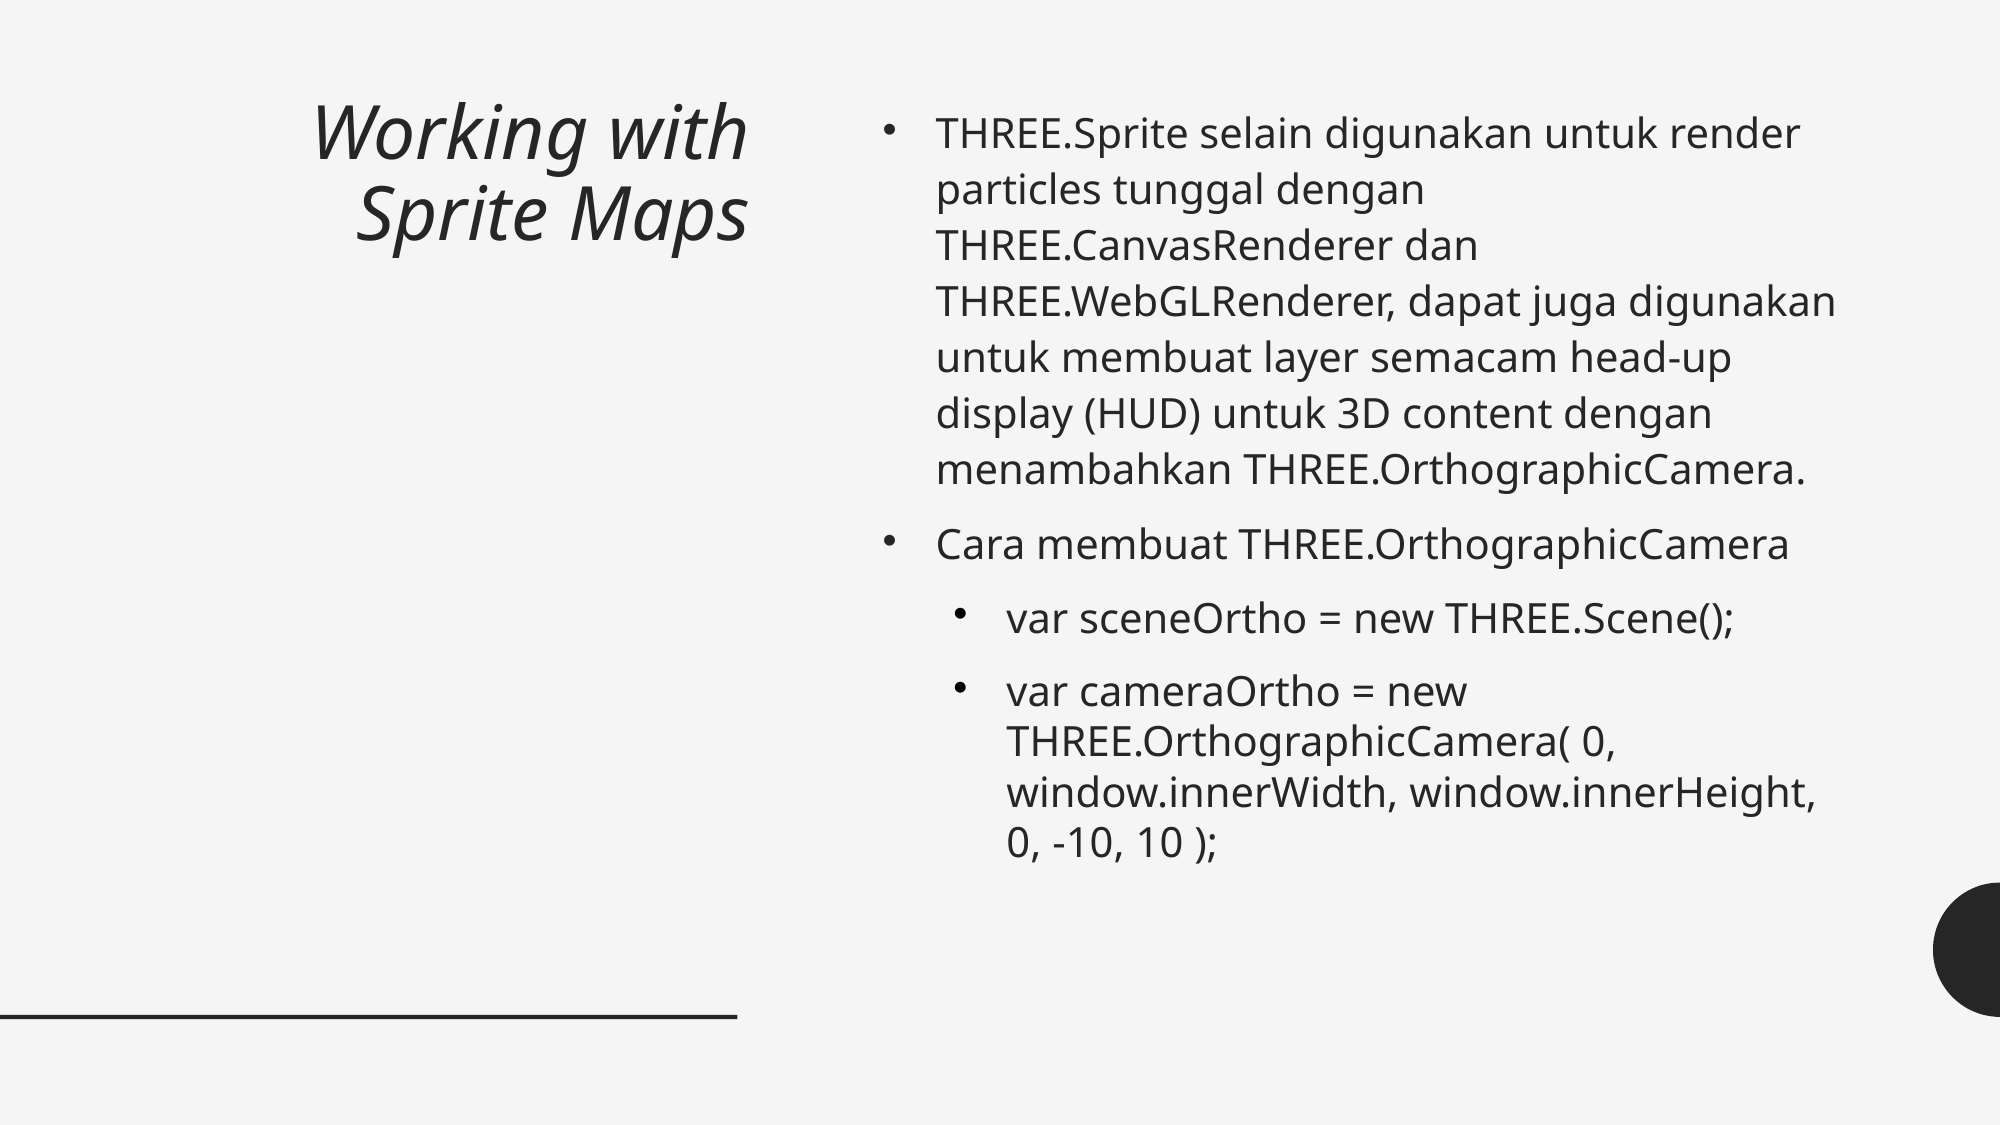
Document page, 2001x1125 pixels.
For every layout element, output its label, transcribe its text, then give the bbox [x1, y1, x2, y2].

text_box THREE.Sprite selain digunakan untuk render particles tunggal dengan THREE.CanvasRenderer dan THREE.WebGLRenderer, dapat juga digunakan untuk membuat layer semacam head-up display (HUD) untuk 3D content dengan menambahkan THREE.OrthographicCamera. Cara membuat THREE.OrthographicCamera var sceneOrtho = new THREE.Scene(); var cameraOrtho = new THREE.OrthographicCamera( 0, window.innerWidth, window.innerHeight, 0, -10, 10 ); [849, 93, 1875, 1021]
text_box Working with Sprite Maps [136, 87, 766, 900]
